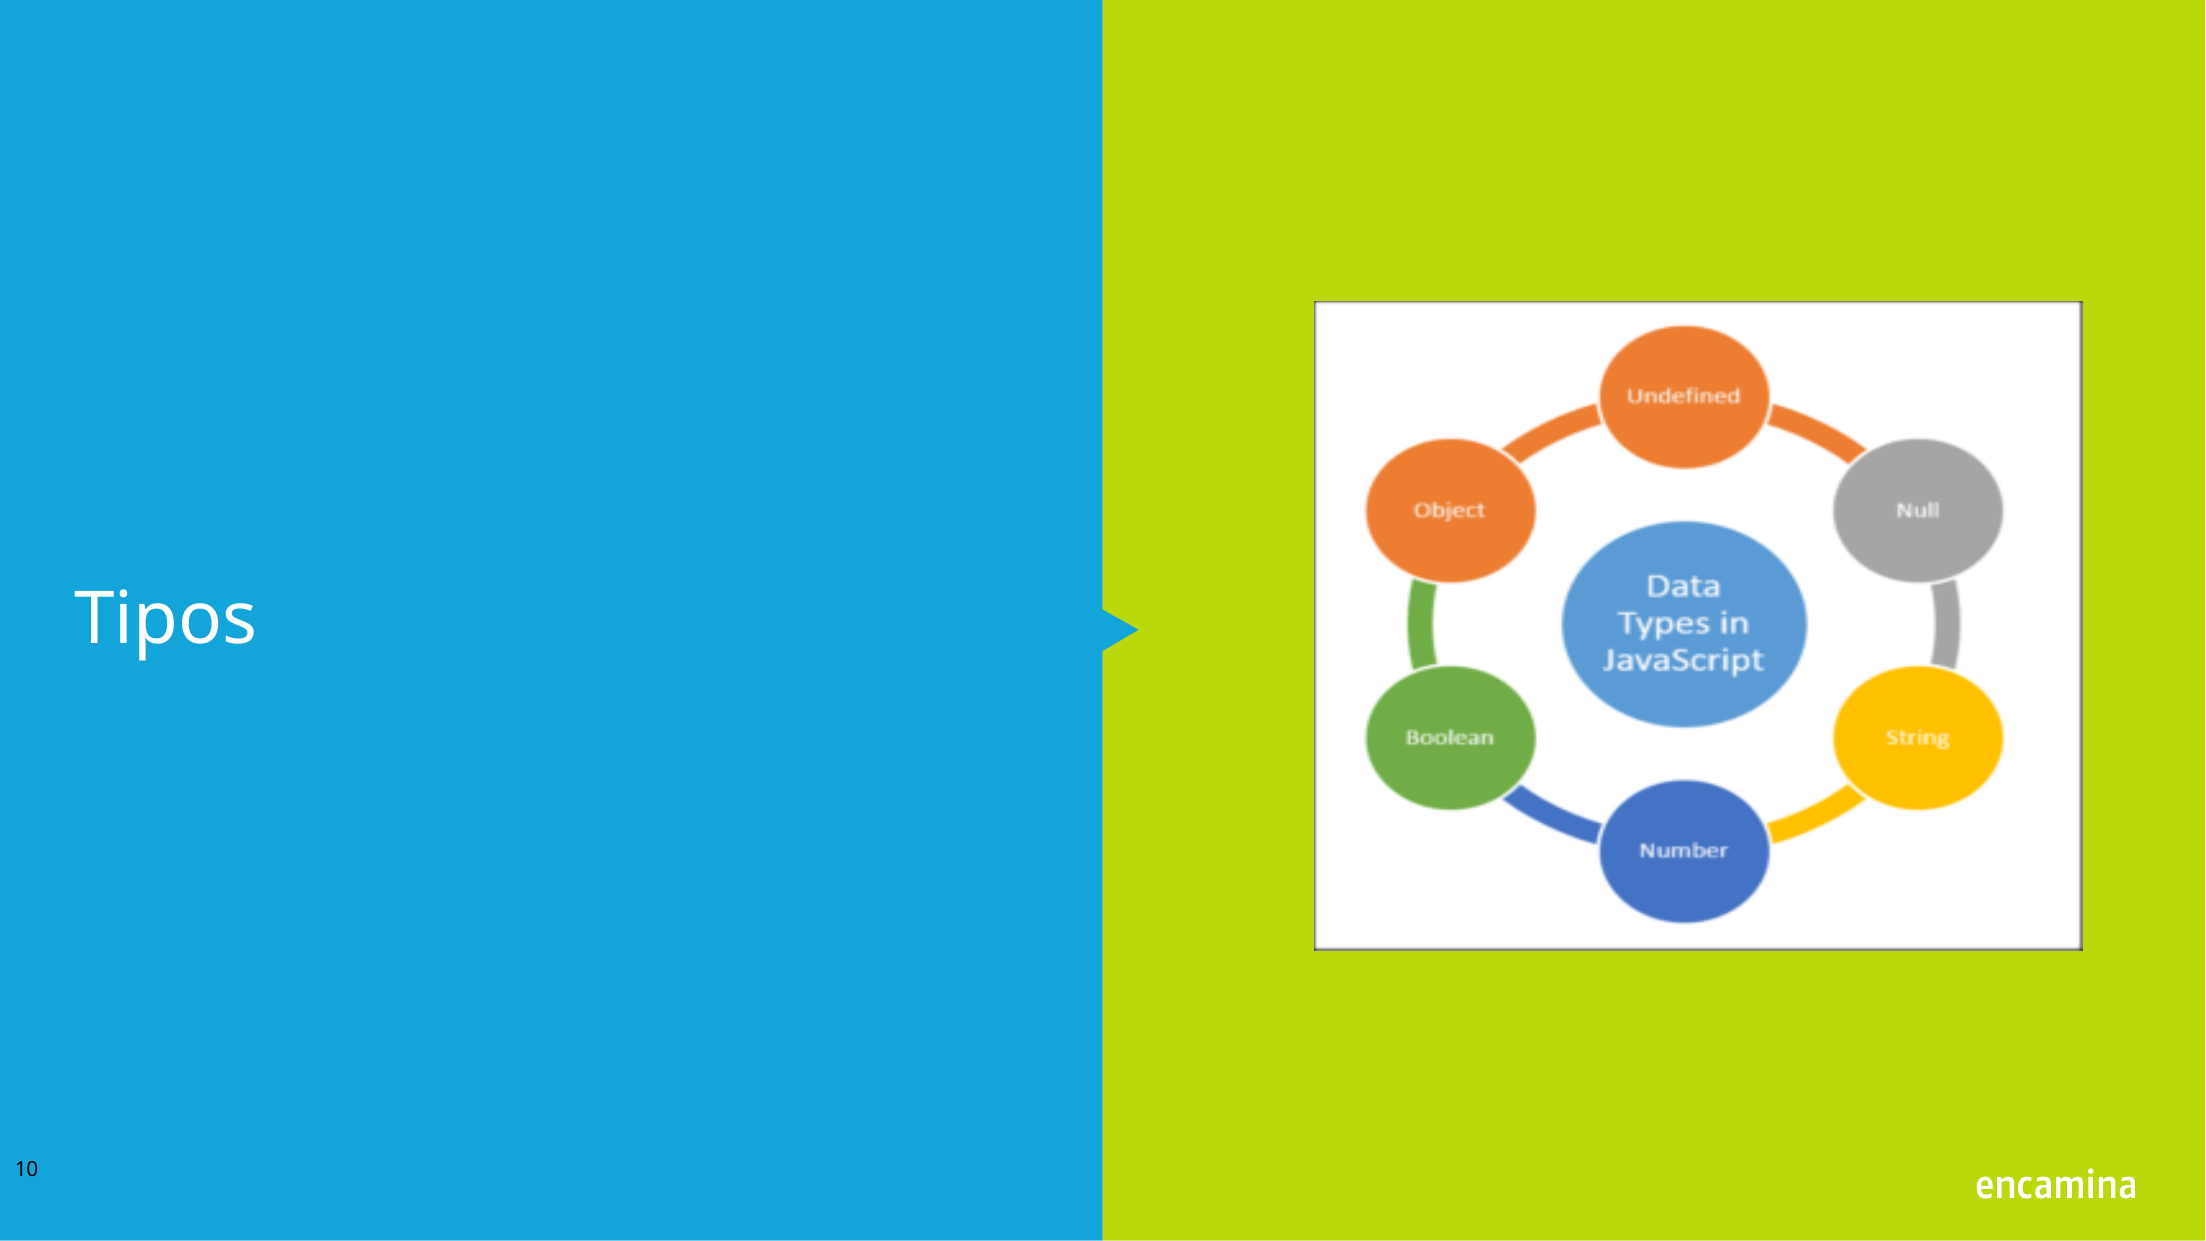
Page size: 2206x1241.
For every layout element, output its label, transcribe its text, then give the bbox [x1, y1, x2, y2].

title Tipos [58, 29, 1032, 1199]
picture [1313, 300, 2084, 952]
slide_number 10 [0, 1131, 109, 1209]
